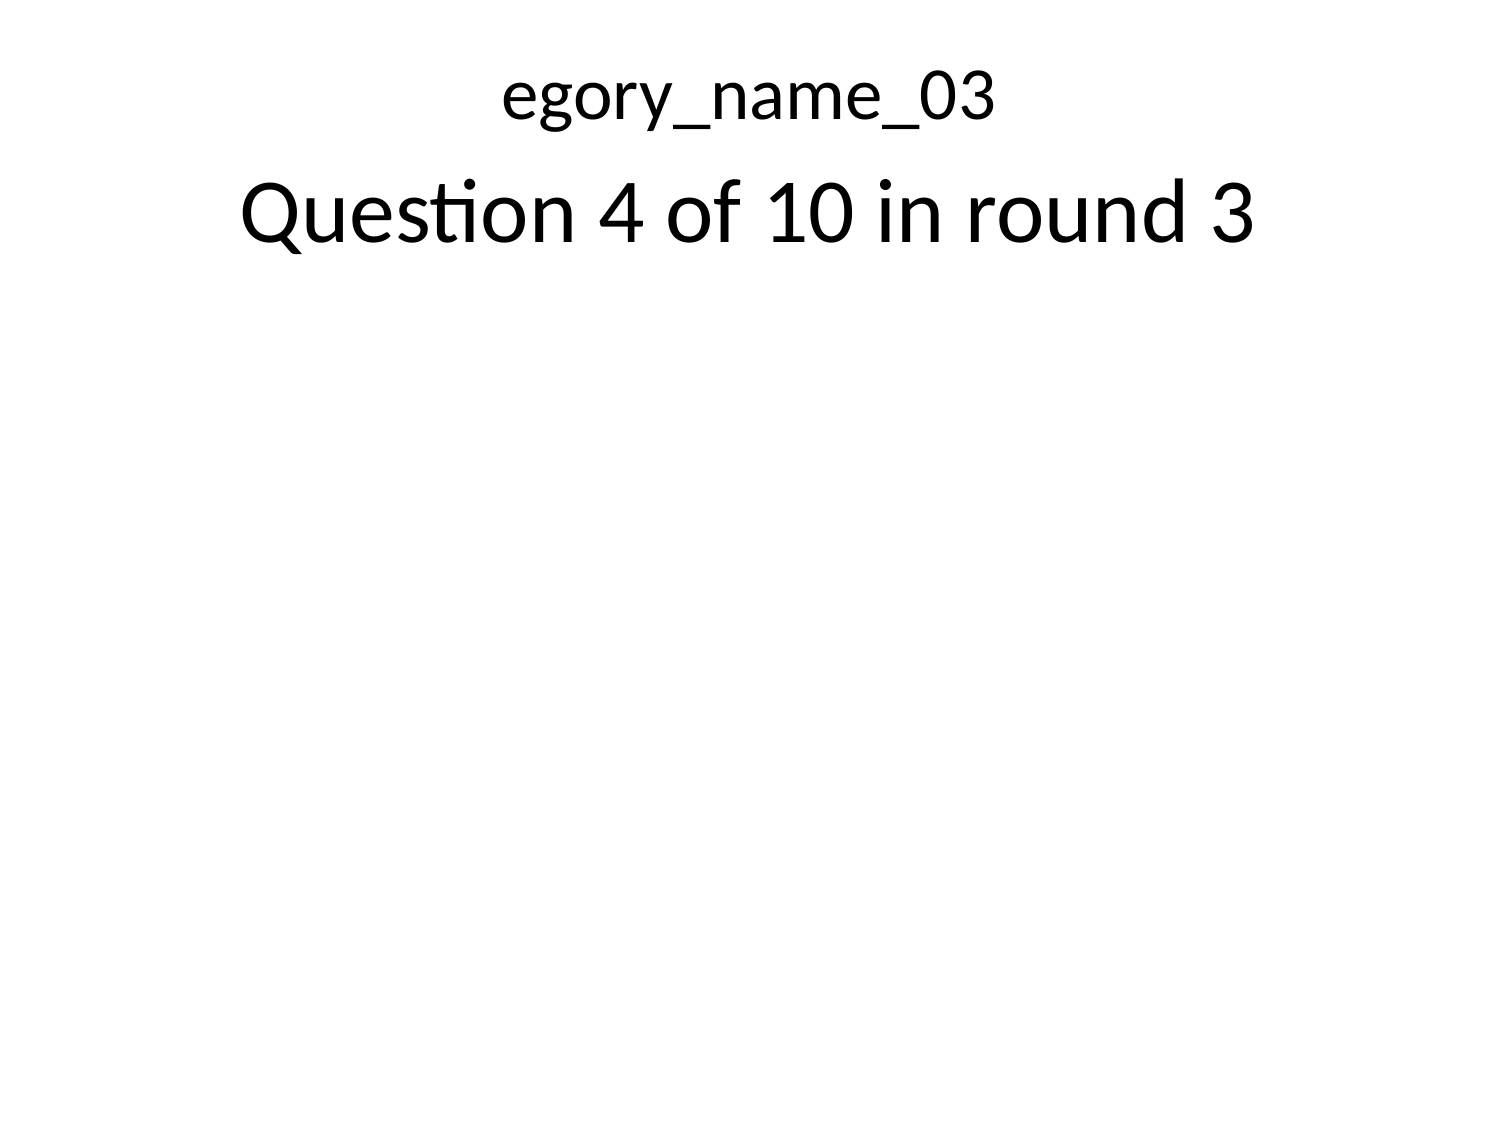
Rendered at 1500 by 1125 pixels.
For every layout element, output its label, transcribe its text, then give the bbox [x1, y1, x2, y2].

text_box egory_name_03 [35, 37, 1463, 143]
text_box Question 4 of 10 in round 3 [35, 143, 1463, 765]
